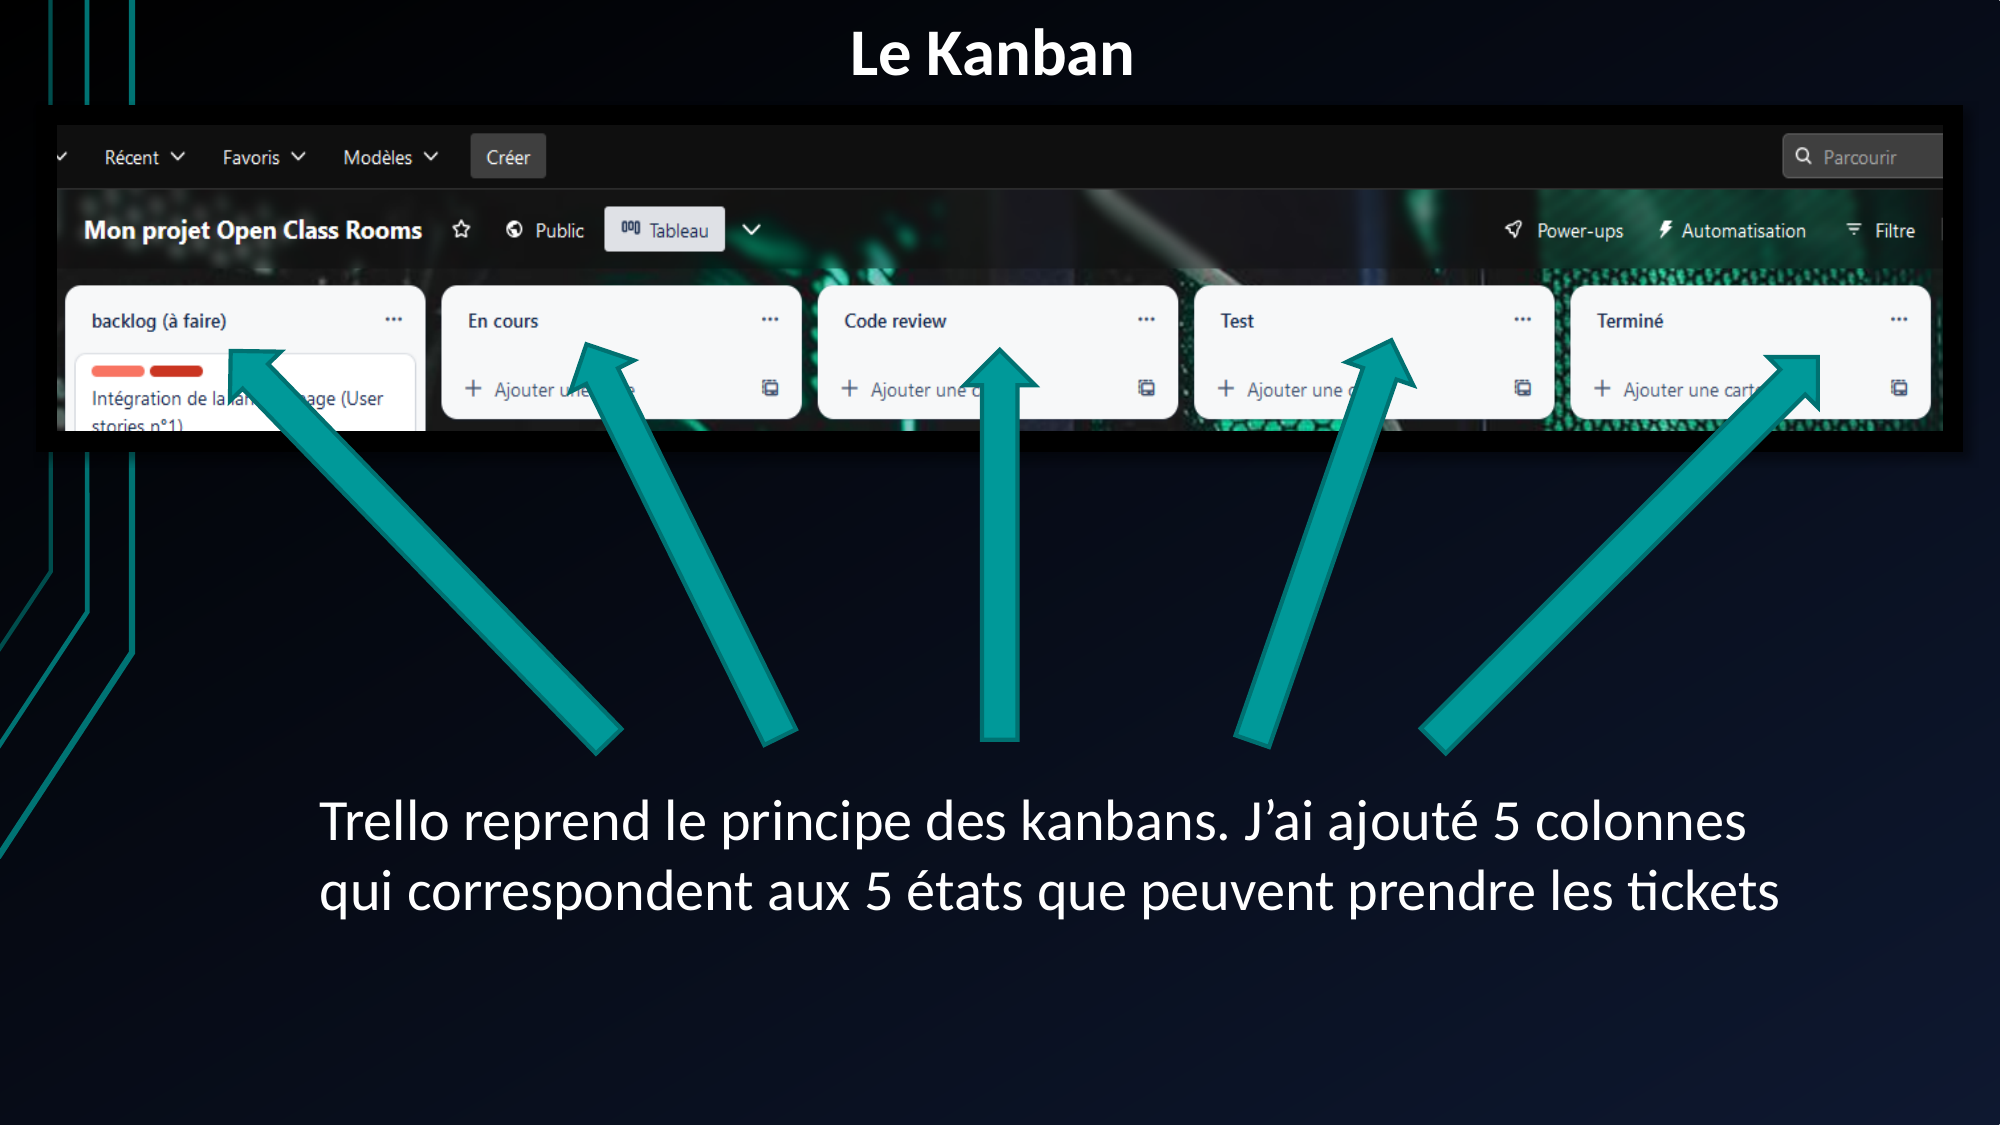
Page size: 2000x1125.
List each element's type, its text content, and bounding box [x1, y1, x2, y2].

title Le Kanban [143, 8, 1843, 101]
text_box [1417, 442, 1761, 757]
text_box Trello reprend le principe des kanbans. J’ai ajouté 5 colonnes qui correspondent aux 5 états que peuvent prendre les tickets [304, 775, 1797, 930]
text_box [291, 442, 625, 757]
text_box [612, 442, 799, 748]
picture [56, 125, 1943, 432]
text_box [979, 442, 1020, 742]
text_box [1232, 442, 1378, 750]
